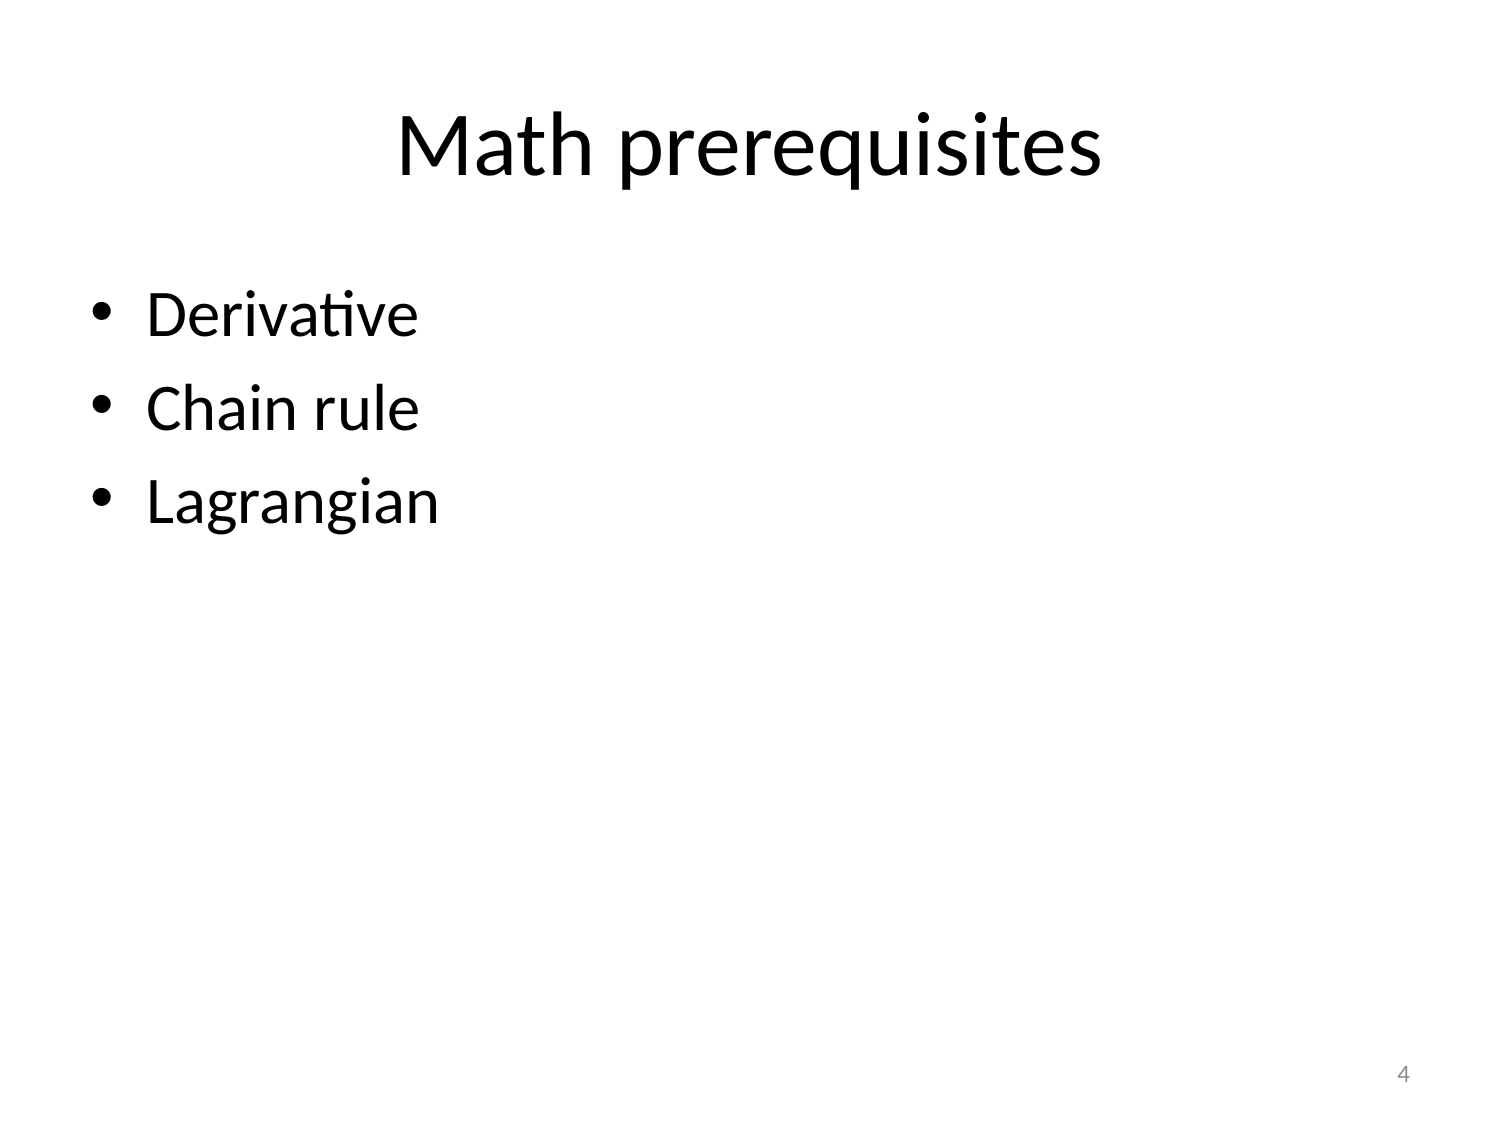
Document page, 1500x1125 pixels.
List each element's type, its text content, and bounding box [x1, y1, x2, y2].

list Derivative Chain rule Lagrangian [75, 262, 1425, 1005]
slide_number 4 [1074, 1042, 1425, 1103]
title Math prerequisites [75, 45, 1425, 233]
